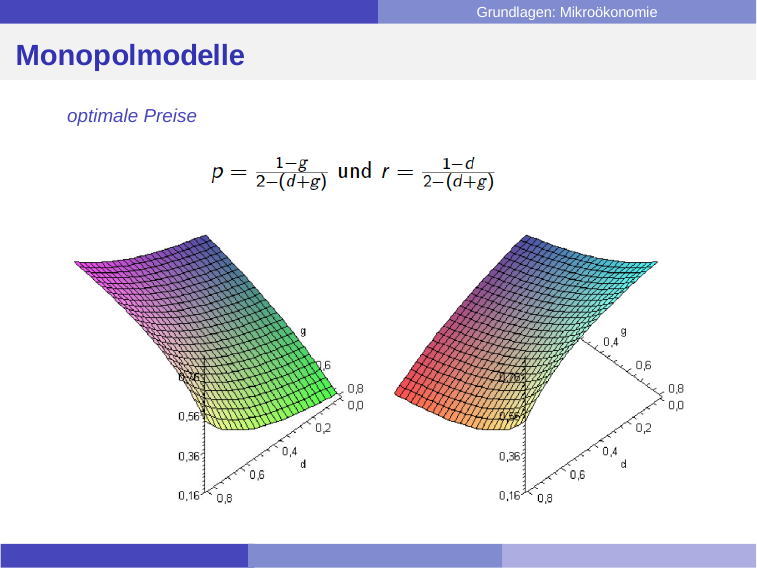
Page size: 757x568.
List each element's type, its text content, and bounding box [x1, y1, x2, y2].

title Monopolmodelle [15, 39, 741, 72]
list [203, 146, 505, 200]
text_box [62, 211, 703, 532]
list optimale Preise [52, 96, 705, 134]
